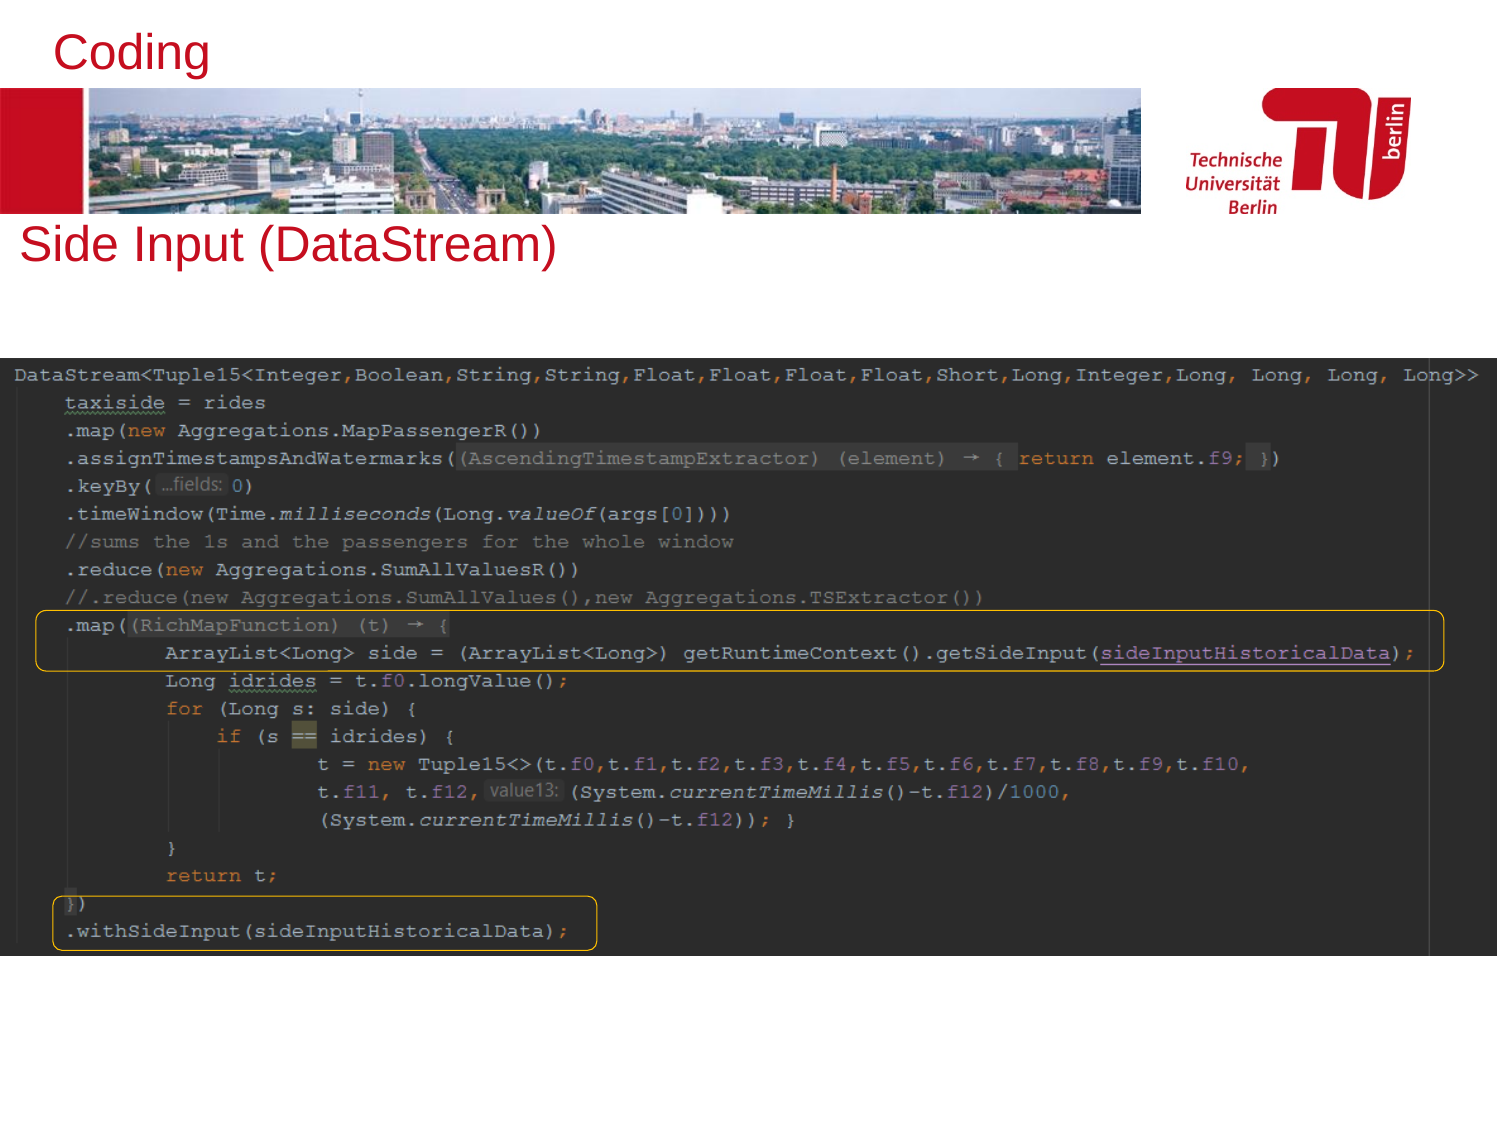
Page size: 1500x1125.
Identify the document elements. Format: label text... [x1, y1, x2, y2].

picture [1186, 88, 1411, 214]
picture [0, 88, 1141, 214]
picture [0, 358, 1497, 956]
text_box Coding [52, 21, 1376, 80]
text_box Side Input (DataStream) [19, 213, 566, 271]
